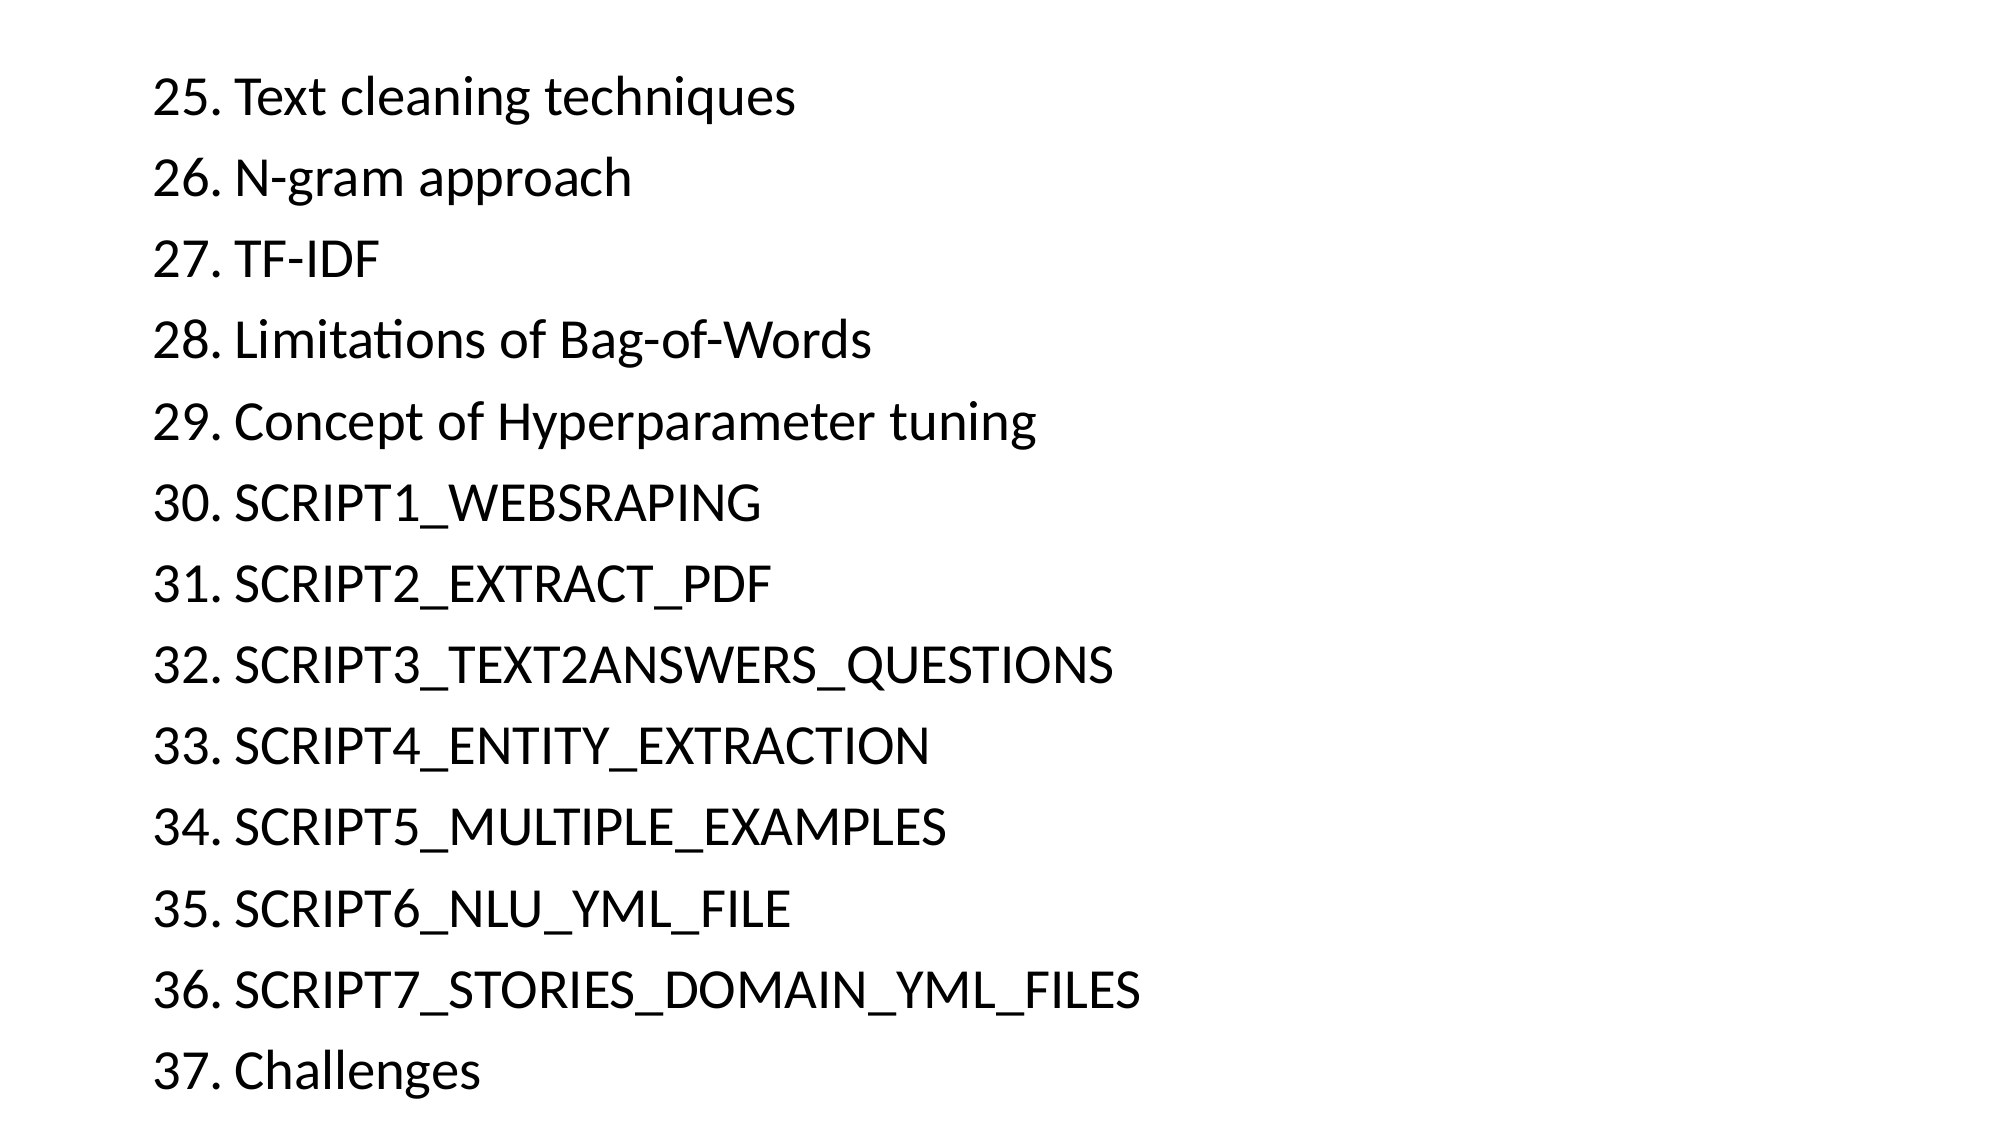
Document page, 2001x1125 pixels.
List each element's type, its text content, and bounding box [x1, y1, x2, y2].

list Text cleaning techniques N-gram approach TF-IDF Limitations of Bag-of-Words Concept of Hyperparameter tuning SCRIPT1_WEBSRAPING SCRIPT2_EXTRACT_PDF SCRIPT3_TEXT2ANSWERS_QUESTIONS SCRIPT4_ENTITY_EXTRACTION SCRIPT5_MULTIPLE_EXAMPLES SCRIPT6_NLU_YML_FILE SCRIPT7_STORIES_DOMAIN_YML_FILES Challenges [137, 59, 1863, 1113]
